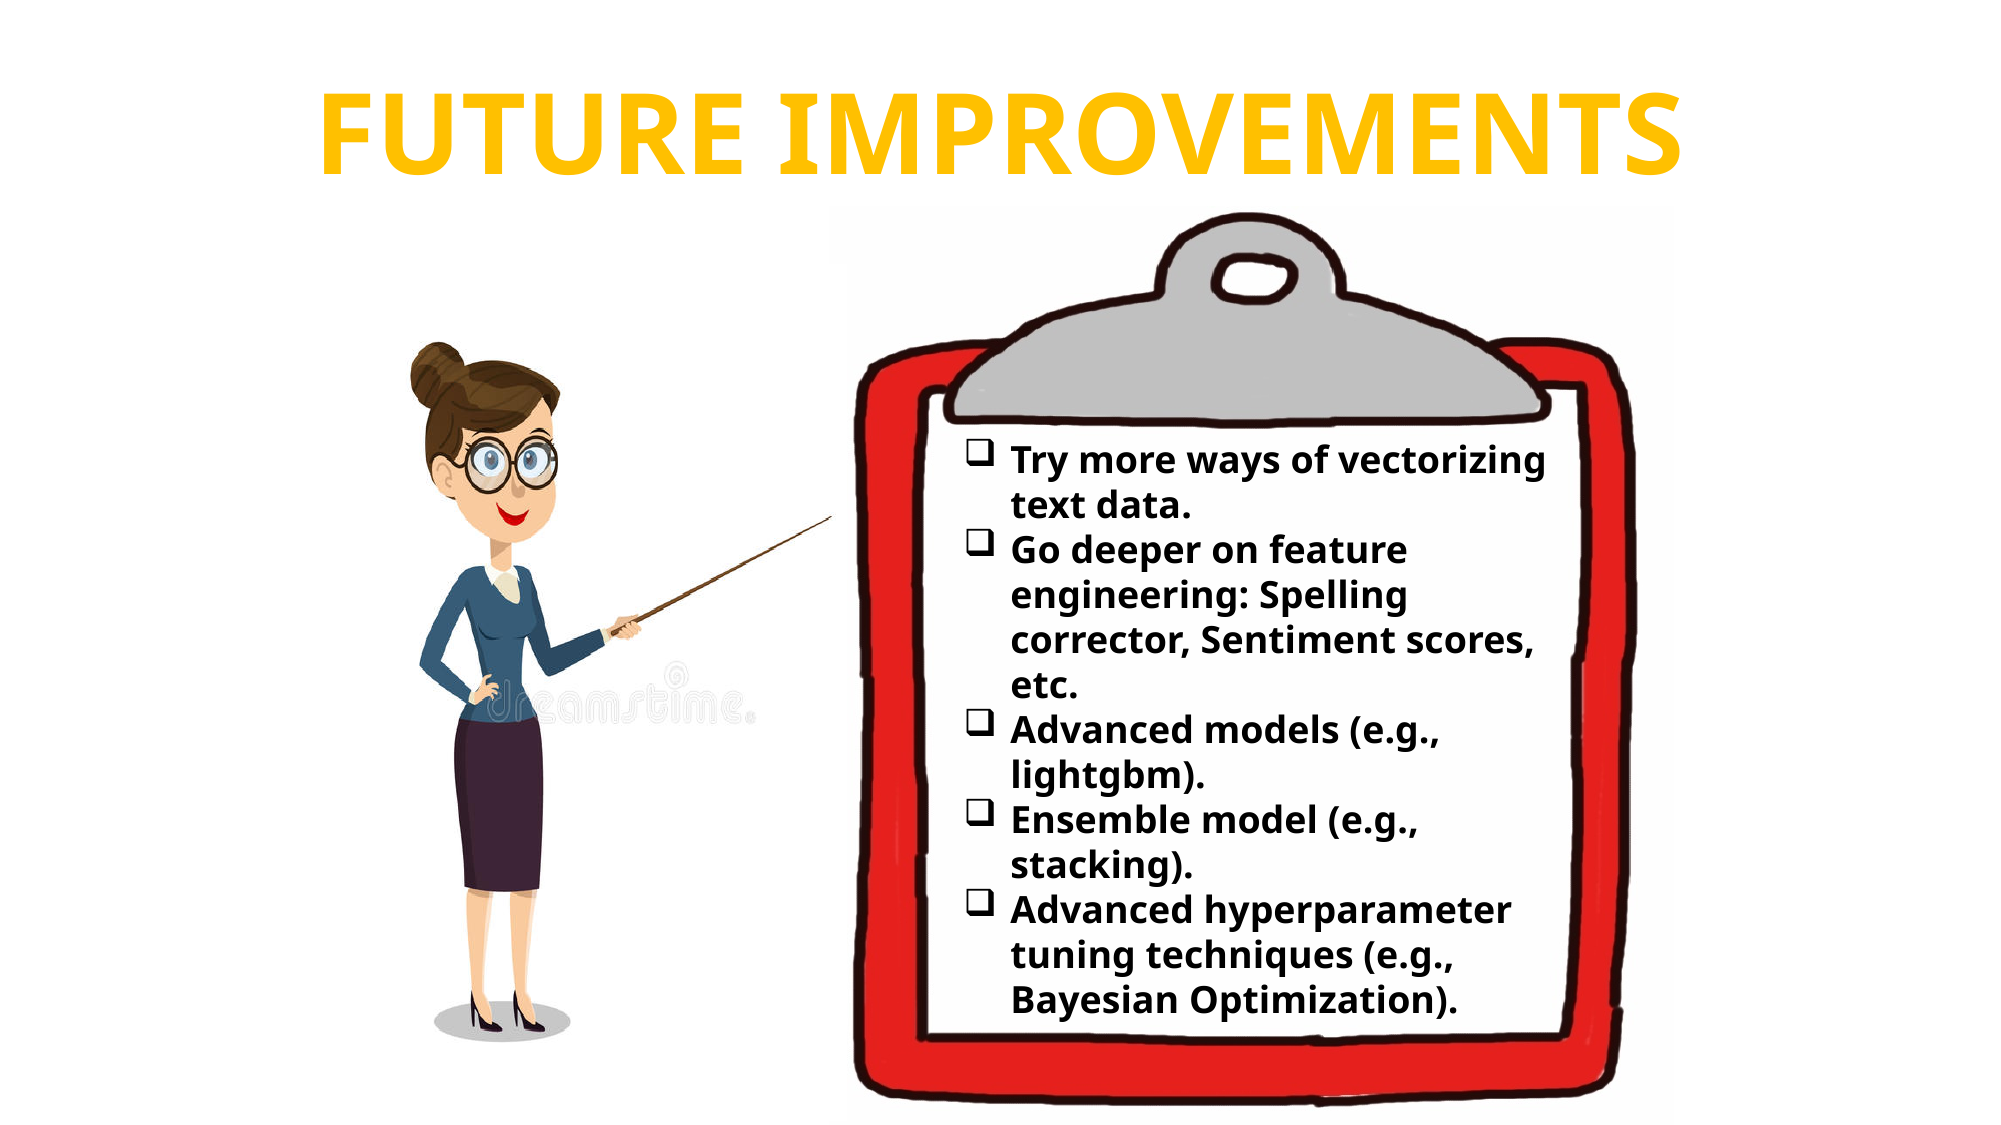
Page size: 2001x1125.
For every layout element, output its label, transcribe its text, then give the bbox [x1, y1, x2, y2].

text_box FUTURE IMPROVEMENTS [236, 54, 1764, 205]
picture [273, 206, 1674, 1125]
